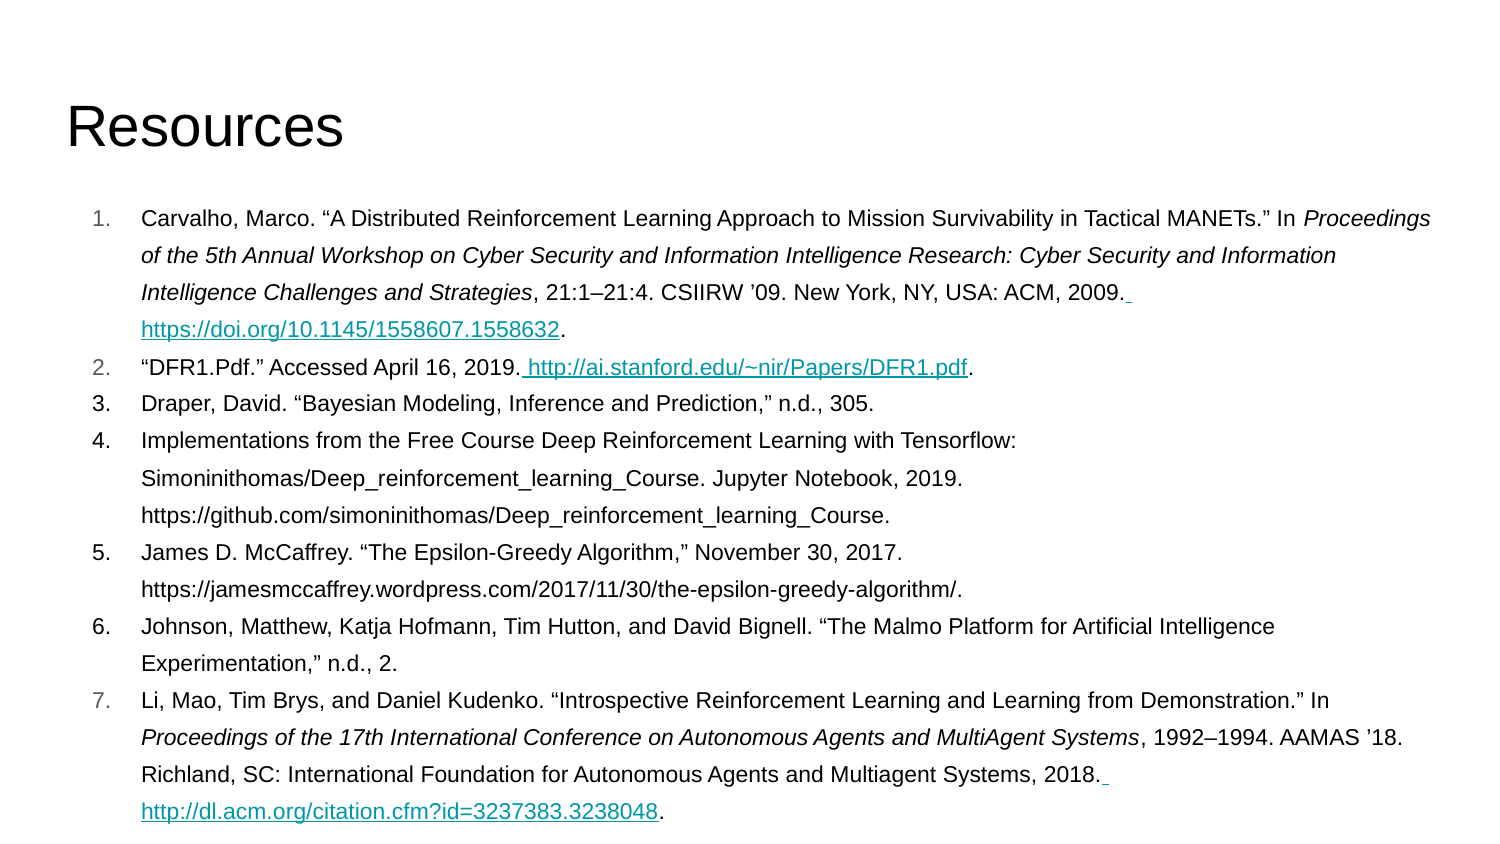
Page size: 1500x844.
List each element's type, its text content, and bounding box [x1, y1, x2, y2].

list Carvalho, Marco. “A Distributed Reinforcement Learning Approach to Mission Survivability in Tactical MANETs.” In Proceedings of the 5th Annual Workshop on Cyber Security and Information Intelligence Research: Cyber Security and Information Intelligence Challenges and Strategies, 21:1–21:4. CSIIRW ’09. New York, NY, USA: ACM, 2009. https://doi.org/10.1145/1558607.1558632. “DFR1.Pdf.” Accessed April 16, 2019. http://ai.stanford.edu/~nir/Papers/DFR1.pdf. Draper, David. “Bayesian Modeling, Inference and Prediction,” n.d., 305. Implementations from the Free Course Deep Reinforcement Learning with Tensorflow: Simoninithomas/Deep_reinforcement_learning_Course. Jupyter Notebook, 2019. https://github.com/simoninithomas/Deep_reinforcement_learning_Course. James D. McCaffrey. “The Epsilon-Greedy Algorithm,” November 30, 2017. https://jamesmccaffrey.wordpress.com/2017/11/30/the-epsilon-greedy-algorithm/. Johnson, Matthew, Katja Hofmann, Tim Hutton, and David Bignell. “The Malmo Platform for Artificial Intelligence Experimentation,” n.d., 2. Li, Mao, Tim Brys, and Daniel Kudenko. “Introspective Reinforcement Learning and Learning from Demonstration.” In Proceedings of the 17th International Conference on Autonomous Agents and MultiAgent Systems, 1992–1994. AAMAS ’18. Richland, SC: International Foundation for Autonomous Agents and Multiagent Systems, 2018. http://dl.acm.org/citation.cfm?id=3237383.3238048. [51, 179, 1449, 740]
title Resources [51, 72, 1449, 167]
